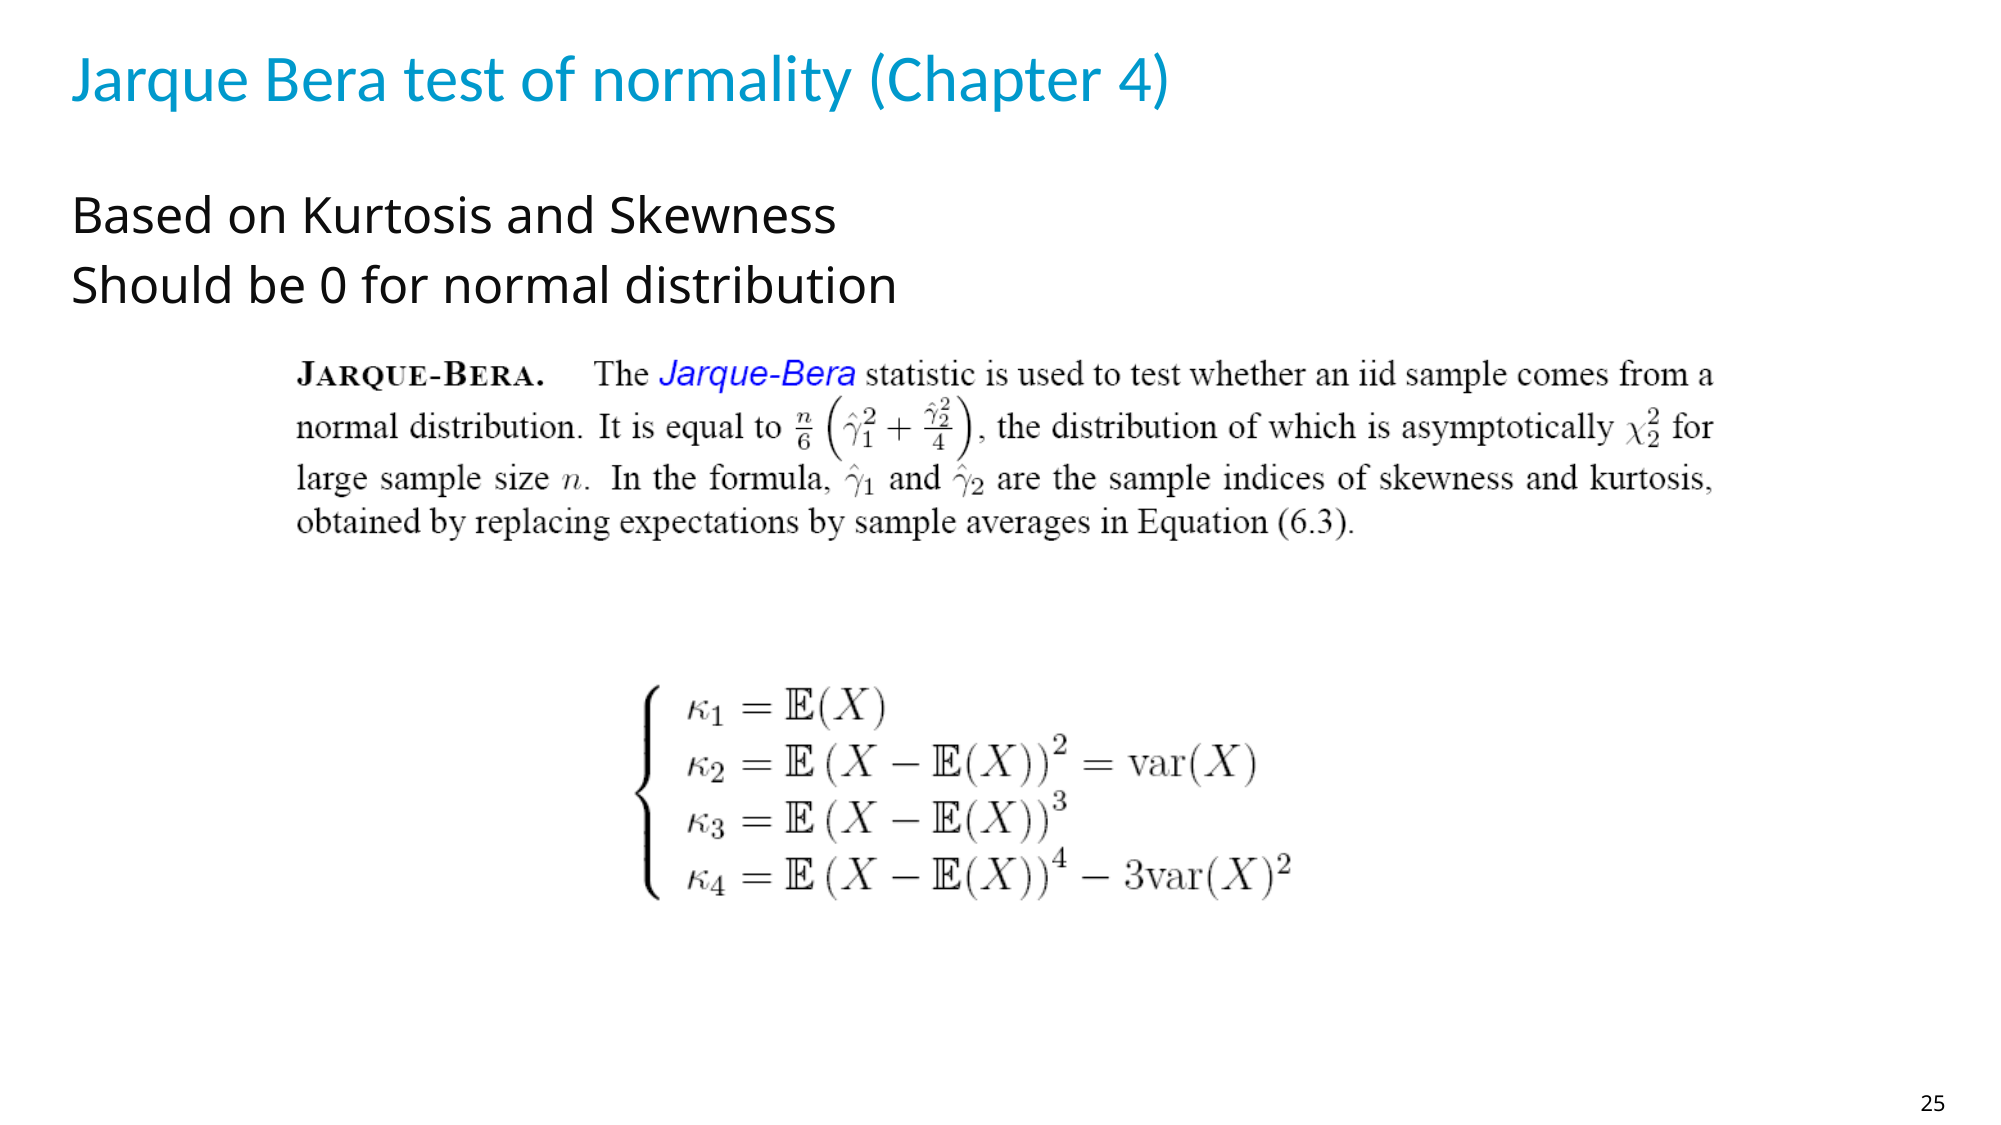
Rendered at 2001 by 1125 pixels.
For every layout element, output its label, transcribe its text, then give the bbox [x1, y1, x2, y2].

picture [272, 341, 1751, 583]
footer 25 [1866, 1082, 2000, 1125]
title Jarque Bera test of normality (Chapter 4) [56, 0, 1872, 150]
list Based on Kurtosis and Skewness Should be 0 for normal distribution [56, 175, 1604, 1110]
picture [605, 660, 1339, 921]
